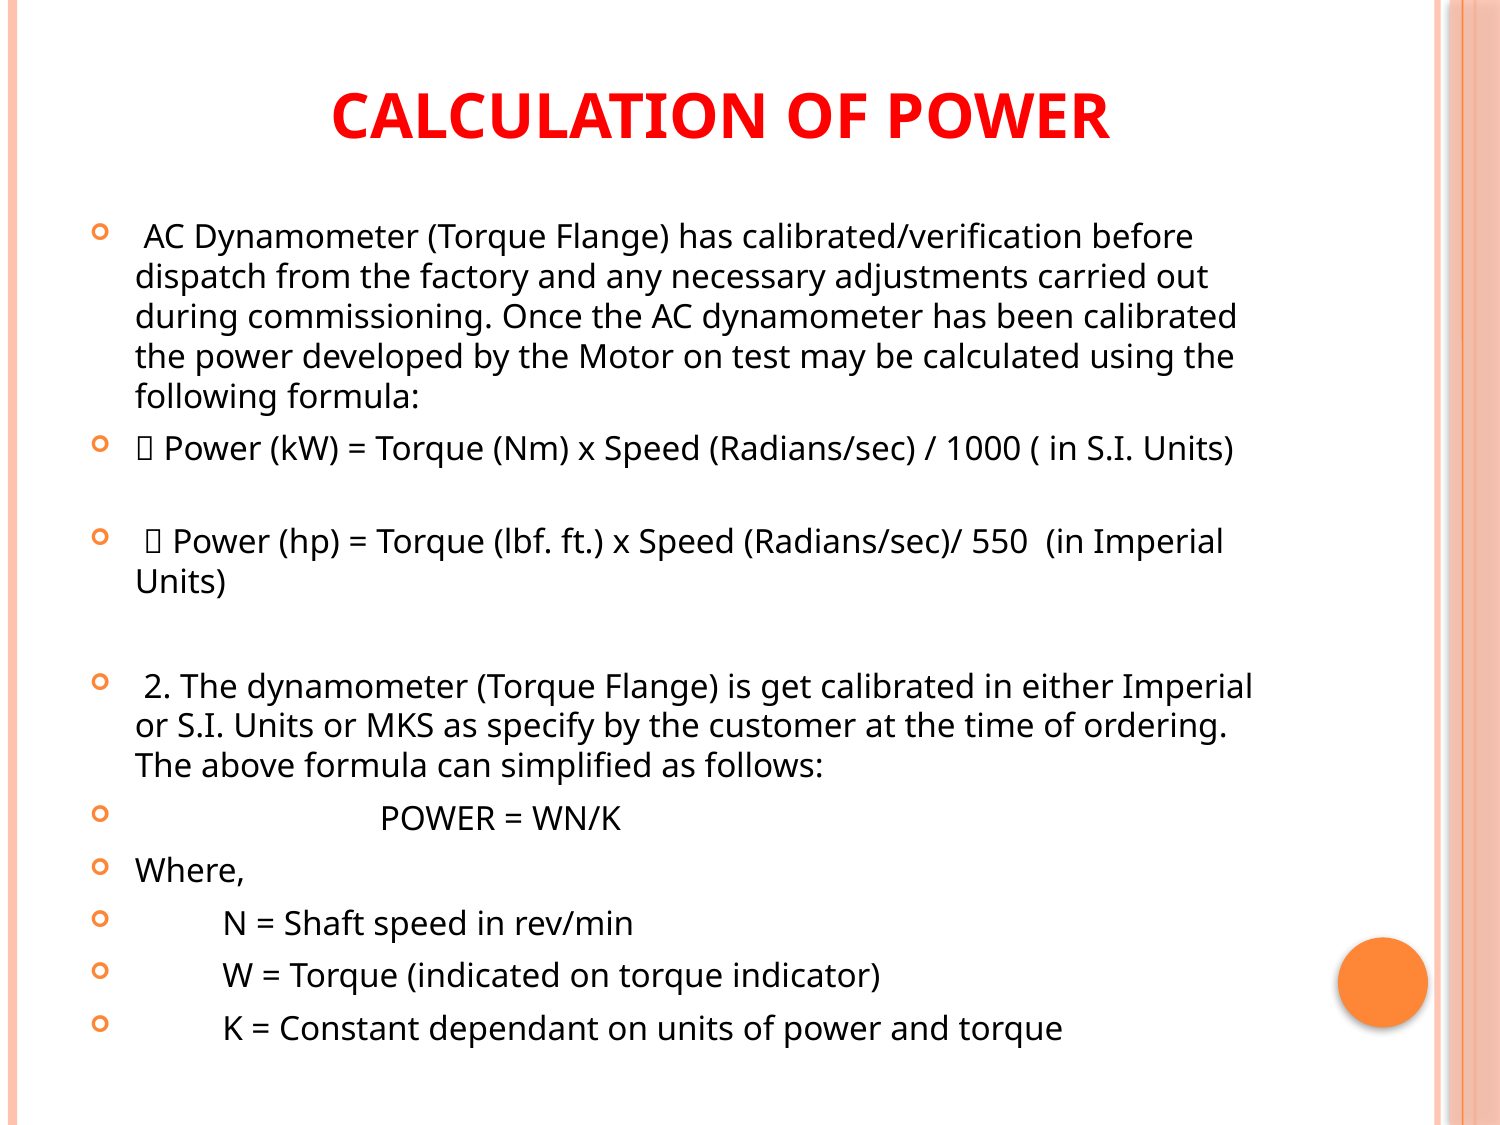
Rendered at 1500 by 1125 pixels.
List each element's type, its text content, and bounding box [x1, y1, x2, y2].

list AC Dynamometer (Torque Flange) has calibrated/verification before dispatch from the factory and any necessary adjustments carried out during commissioning. Once the AC dynamometer has been calibrated the power developed by the Motor on test may be calculated using the following formula:  Power (kW) = Torque (Nm) x Speed (Radians/sec) / 1000 ( in S.I. Units)  Power (hp) = Torque (lbf. ft.) x Speed (Radians/sec)/ 550 (in Imperial Units) 2. The dynamometer (Torque Flange) is get calibrated in either Imperial or S.I. Units or MKS as specify by the customer at the time of ordering. The above formula can simplified as follows: POWER = WN/K Where, N = Shaft speed in rev/min W = Torque (indicated on torque indicator) K = Constant dependant on units of power and torque [75, 208, 1300, 1062]
title CALCULATION OF POWER [88, 42, 1314, 159]
